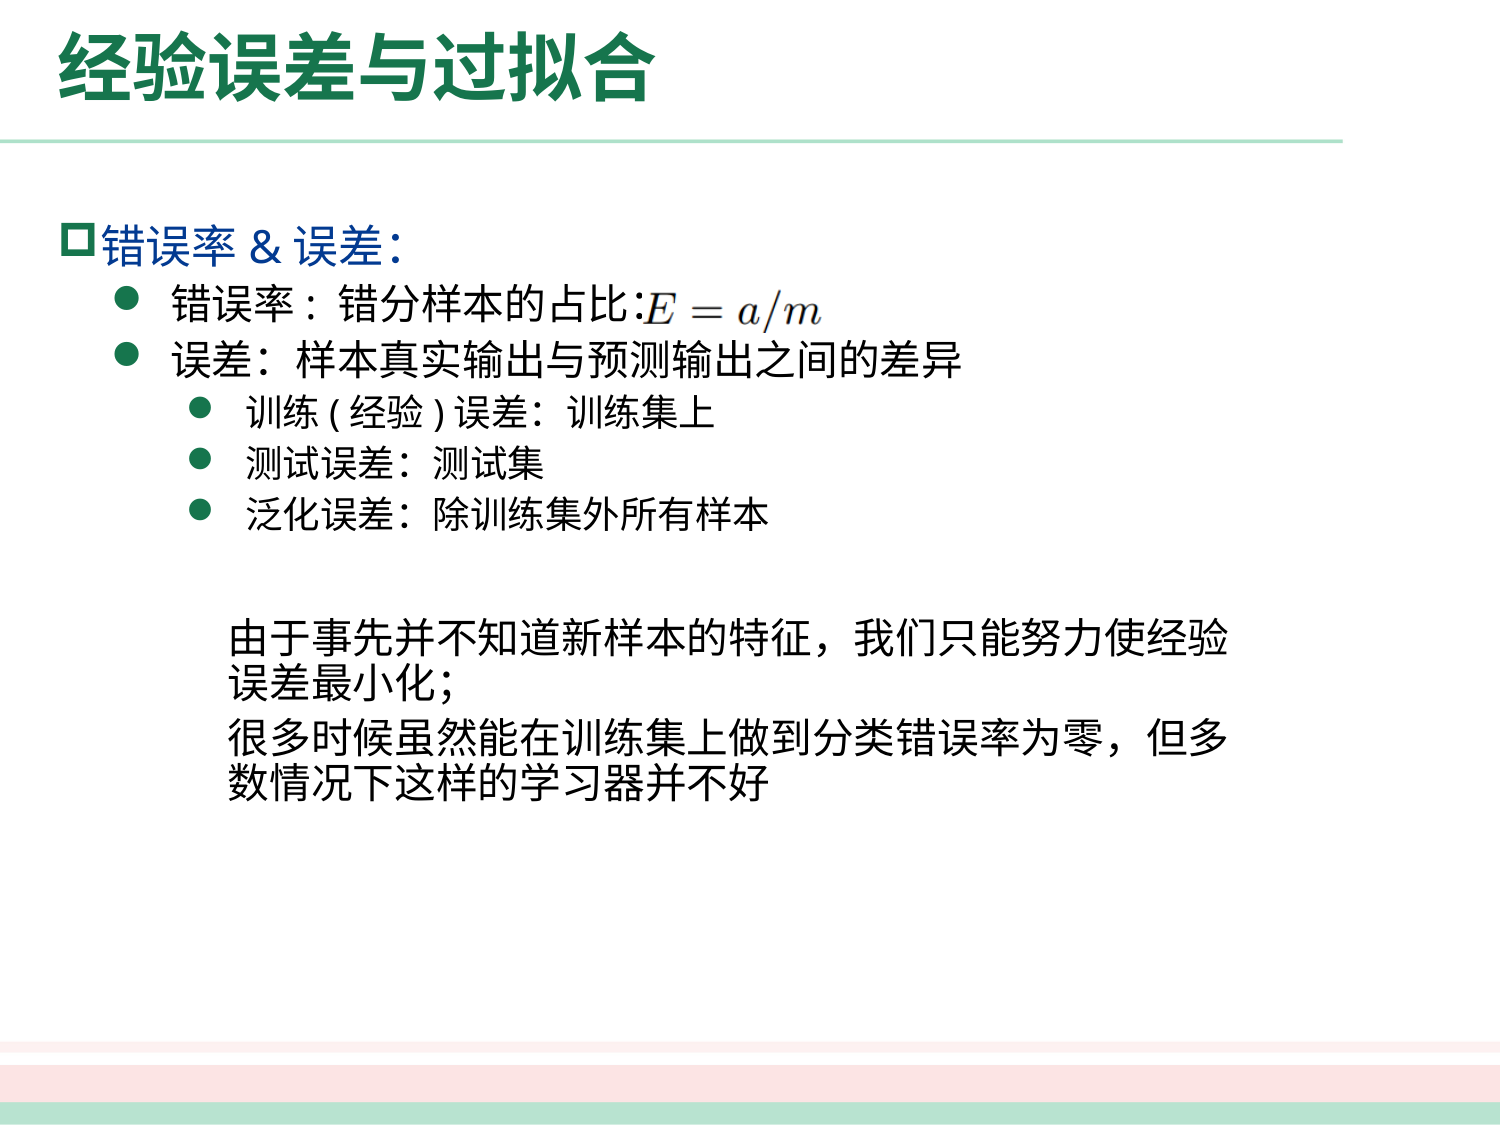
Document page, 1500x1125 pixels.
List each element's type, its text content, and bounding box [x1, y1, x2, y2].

list 错误率&误差： 错误率: 错分样本的占比： 误差：样本真实输出与预测输出之间的差异 训练(经验)误差：训练集上 测试误差：测试集 泛化误差：除训练集外所有样本 [42, 216, 1457, 549]
title 经验误差与过拟合 [42, 7, 1337, 135]
picture [0, 0, 1500, 1125]
text_box 由于事先并不知道新样本的特征，我们只能努力使经验误差最小化； 很多时候虽然能在训练集上做到分类错误率为零，但多数情况下这样的学习器并不好 [137, 609, 1268, 845]
